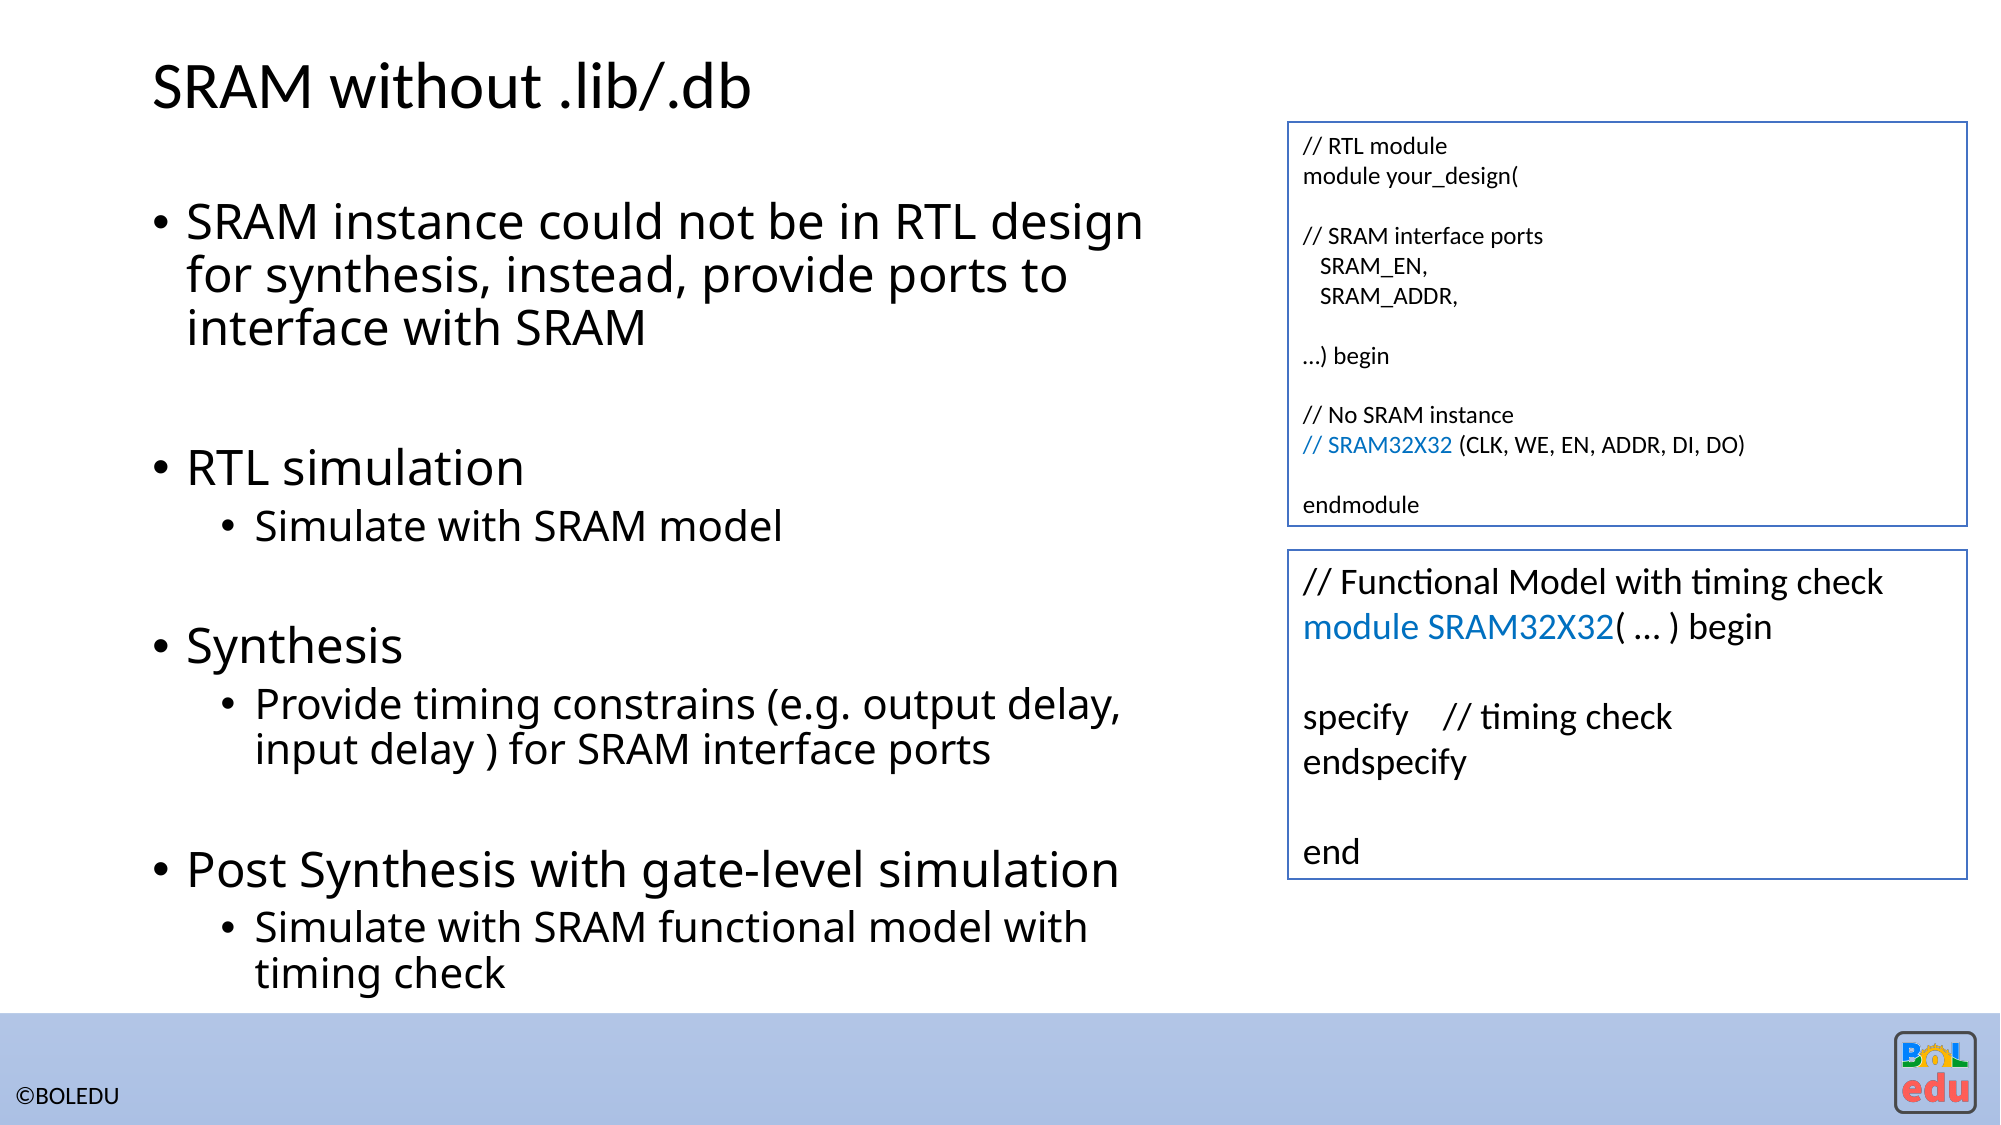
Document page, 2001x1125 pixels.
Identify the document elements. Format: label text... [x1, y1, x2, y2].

title SRAM without .lib/.db [137, 13, 1863, 160]
text_box // Functional Model with timing check module SRAM32X32( … ) begin specify // timing check endspecify end [1287, 549, 1968, 880]
picture [1894, 1031, 1981, 1114]
text_box // RTL module module your_design( // SRAM interface ports SRAM_EN, SRAM_ADDR, …) begin // No SRAM instance // SRAM32X32 (CLK, WE, EN, ADDR, DI, DO) endmodule [1287, 121, 1968, 527]
list SRAM instance could not be in RTL design for synthesis, instead, provide ports to interface with SRAM RTL simulation Simulate with SRAM model Synthesis Provide timing constrains (e.g. output delay, input delay ) for SRAM interface ports Post Synthesis with gate-level simulation Simulate with SRAM functional model with timing check [137, 190, 1194, 1012]
